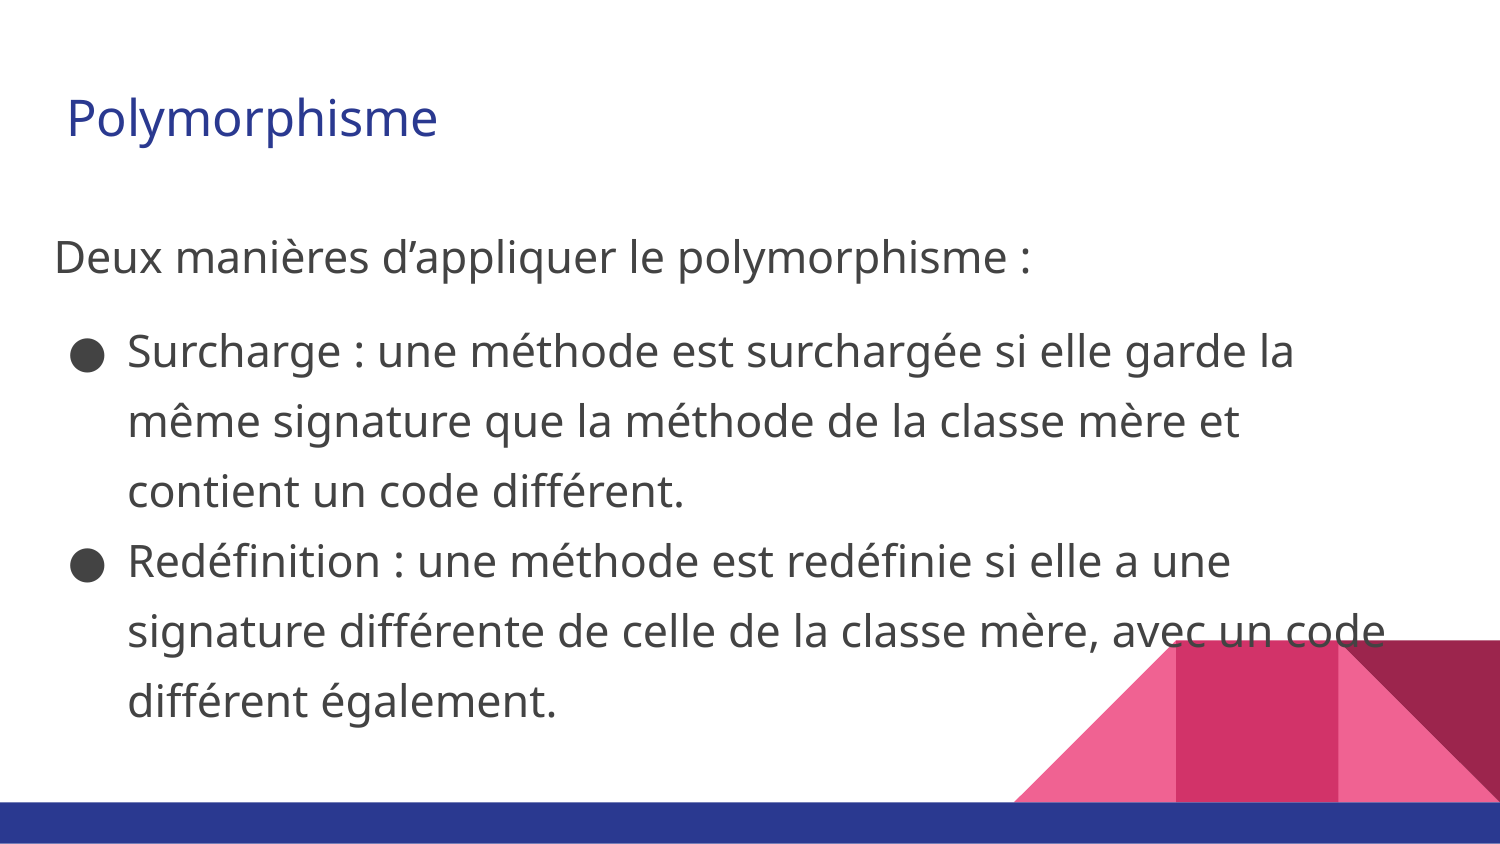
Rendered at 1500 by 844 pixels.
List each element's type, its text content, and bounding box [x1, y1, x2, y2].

list Deux manières d’appliquer le polymorphisme : Surcharge : une méthode est surchargée si elle garde la même signature que la méthode de la classe mère et contient un code différent. Redéfinition : une méthode est redéfinie si elle a une signature différente de celle de la classe mère, avec un code différent également. [38, 201, 1437, 750]
title Polymorphisme [51, 67, 1449, 167]
